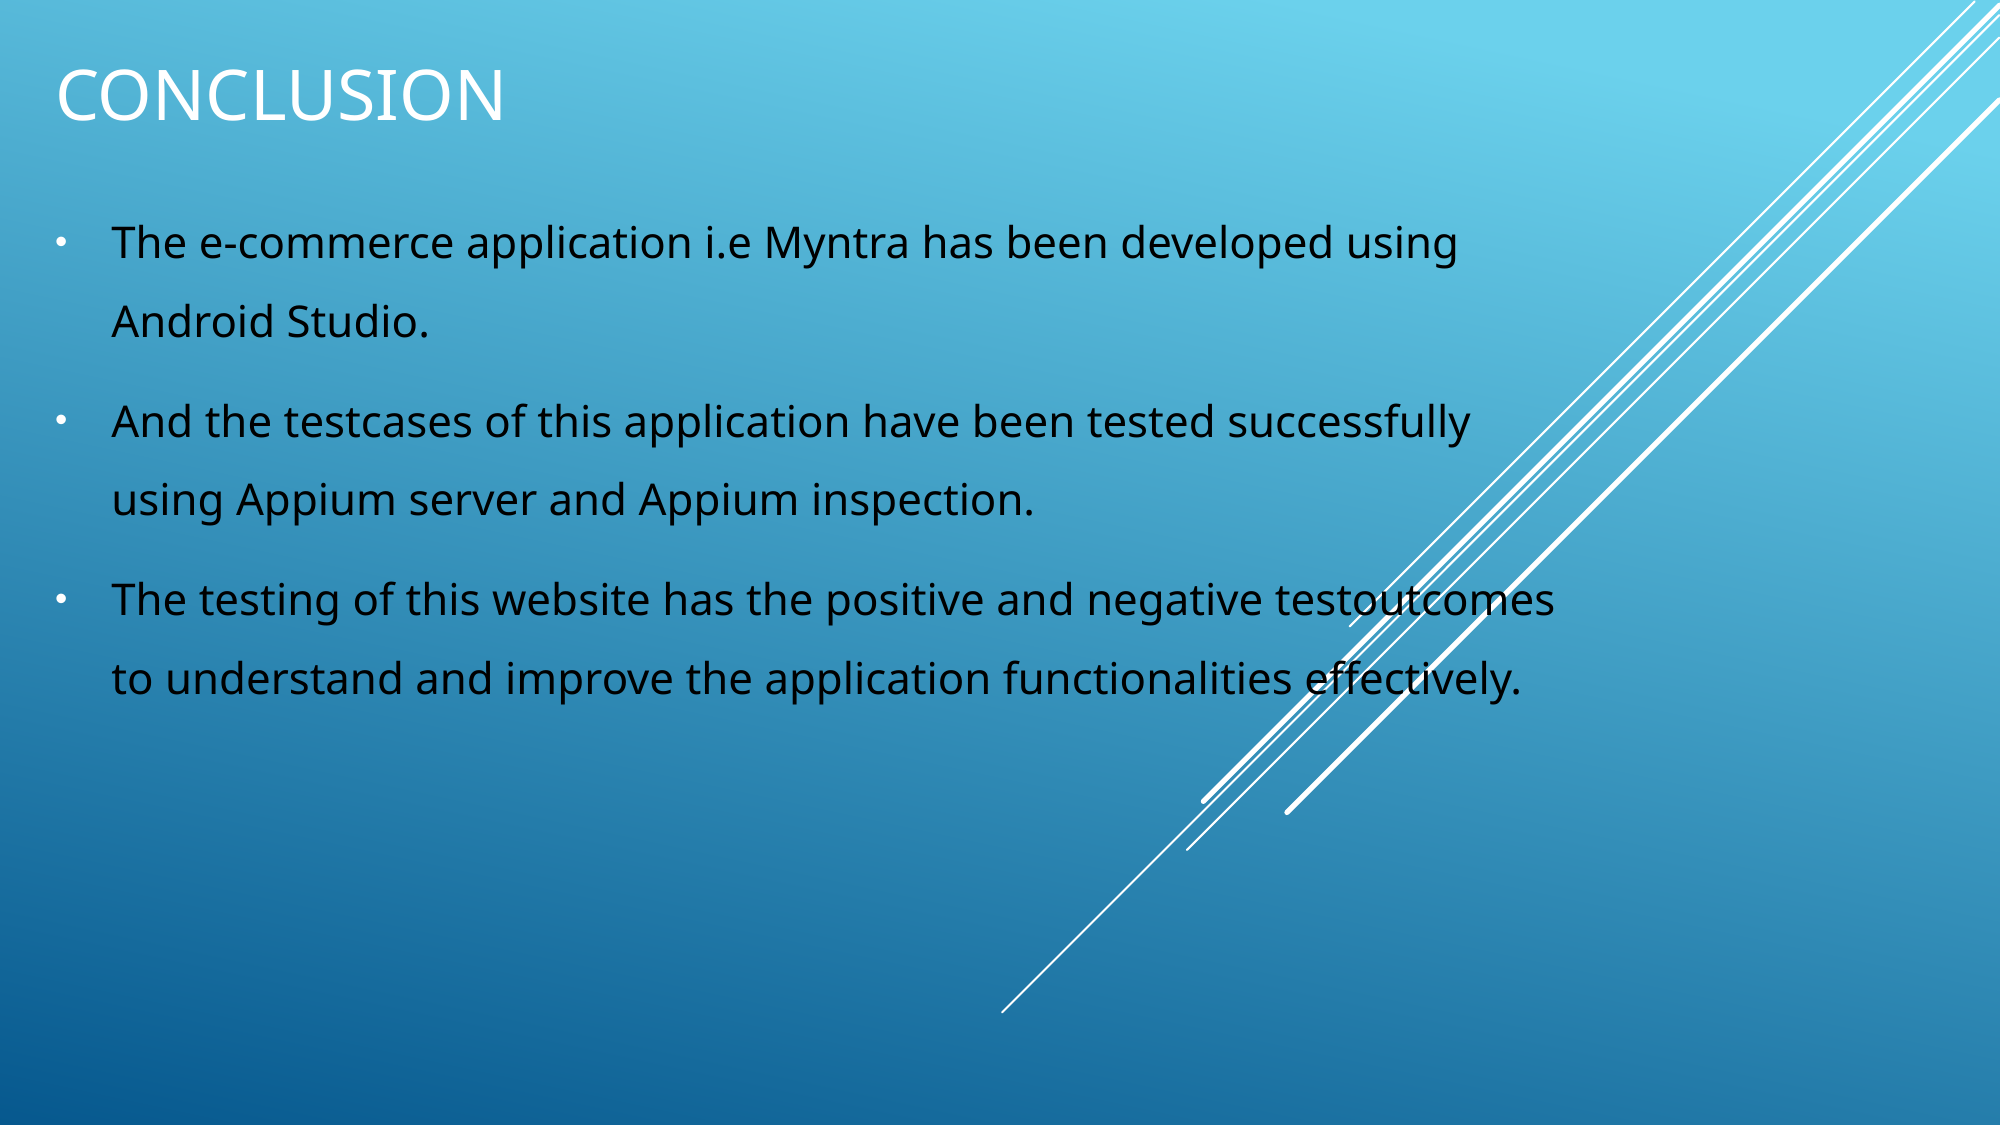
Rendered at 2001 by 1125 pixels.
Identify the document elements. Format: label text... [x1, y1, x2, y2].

title CONCLUSION [40, 42, 1220, 143]
subtitle The e-commerce application i.e Myntra has been developed using Android Studio. And the testcases of this application have been tested successfully using Appium server and Appium inspection. The testing of this website has the positive and negative testoutcomes to understand and improve the application functionalities effectively. [40, 180, 1604, 876]
